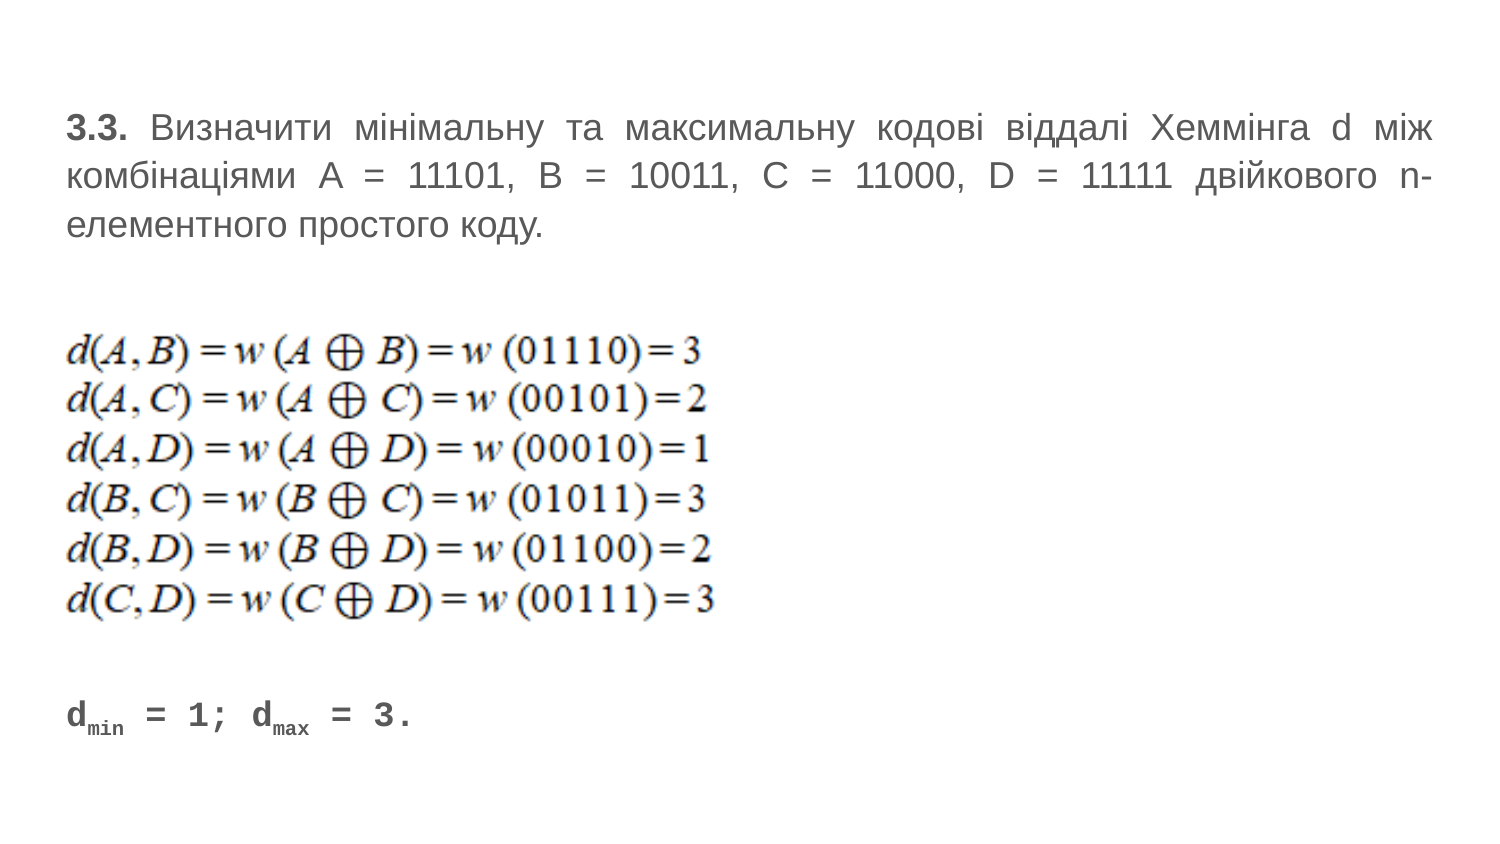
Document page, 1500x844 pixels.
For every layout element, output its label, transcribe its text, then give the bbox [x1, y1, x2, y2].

list dmin = 1; dmax = 3. [51, 681, 1449, 782]
list 3.3. Визначити мінімальну та максимальну кодові віддалі Хеммінга d між комбінаціями A = 11101, B = 10011, C = 11000, D = 11111 двійкового n-елементного простого коду. [51, 85, 1449, 288]
picture [24, 312, 808, 656]
